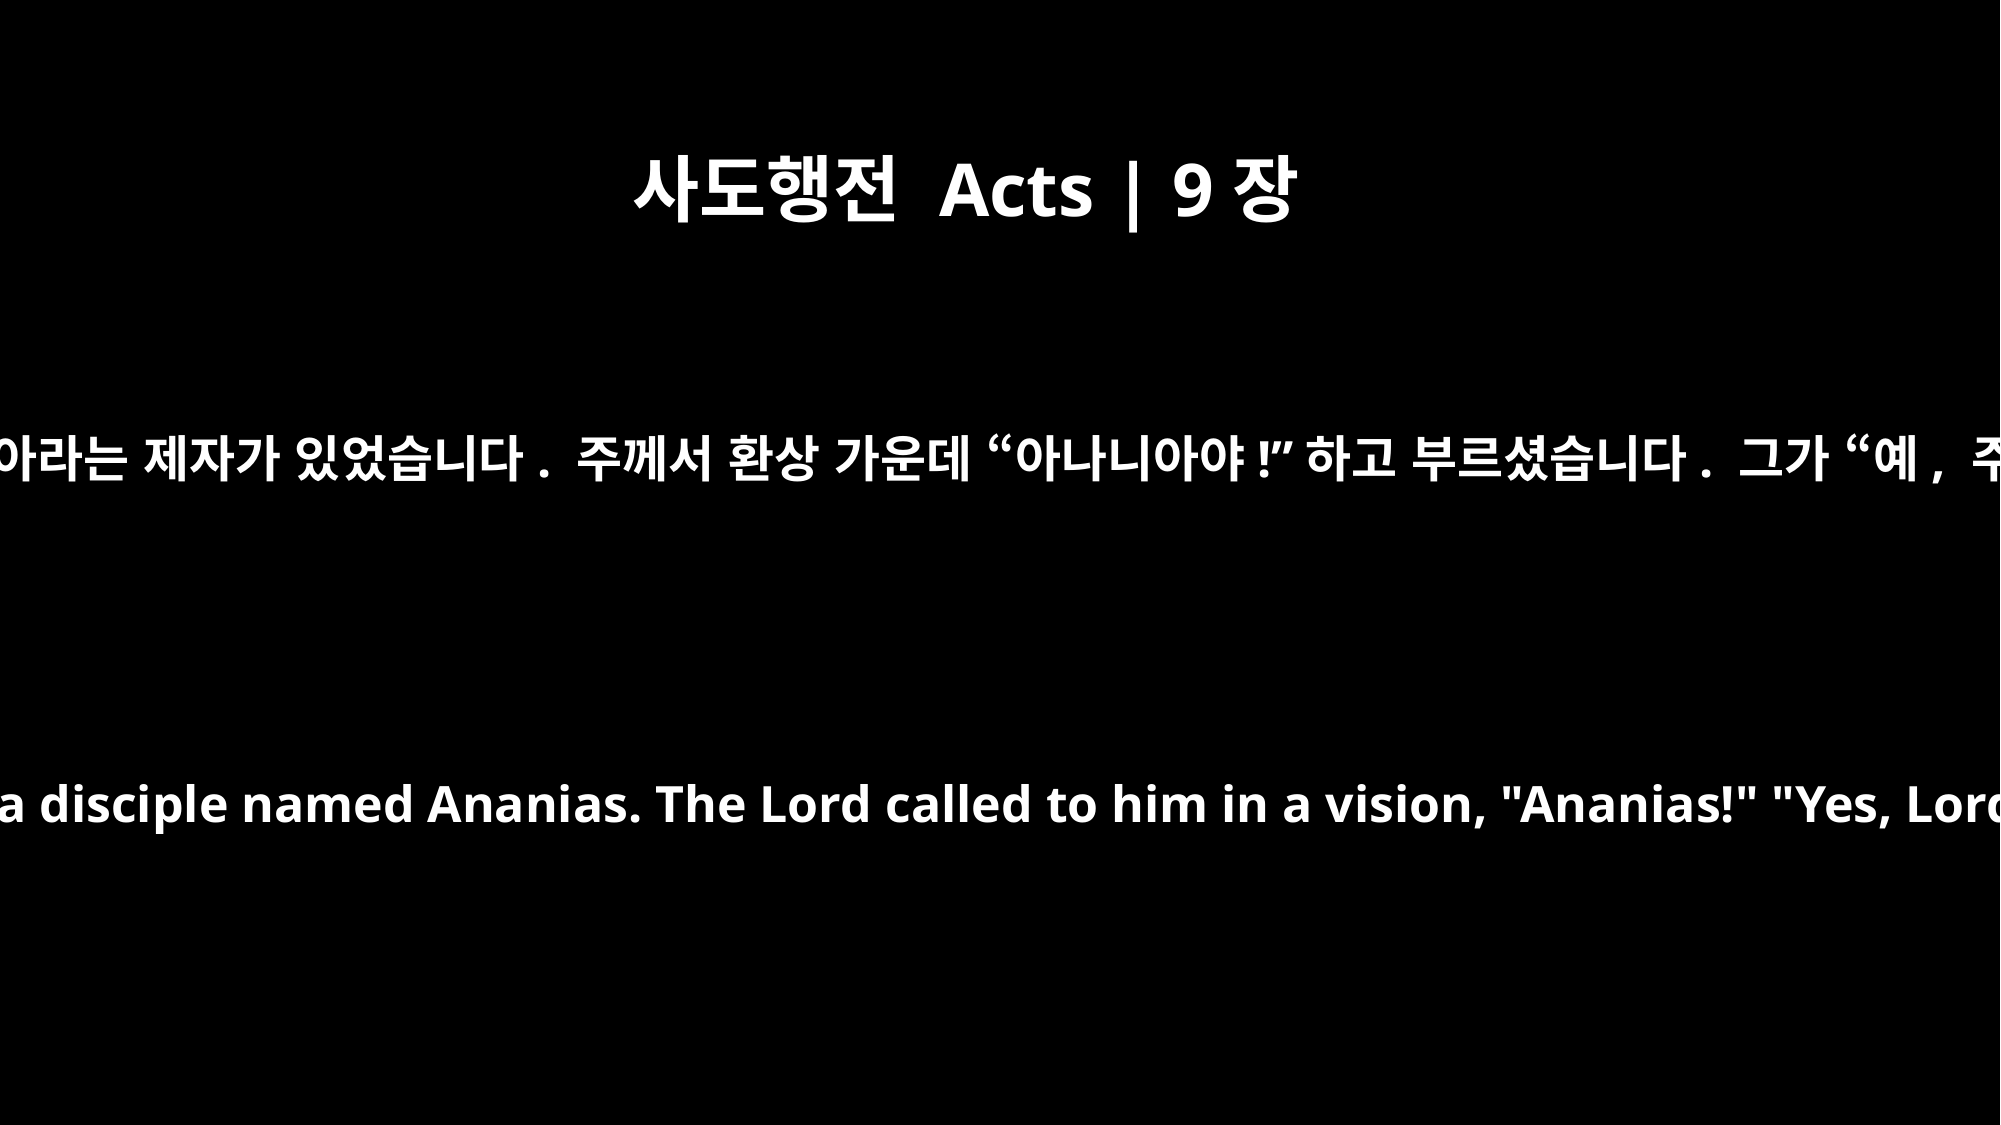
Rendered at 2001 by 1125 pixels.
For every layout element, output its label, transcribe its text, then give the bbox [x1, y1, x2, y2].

text_box In Damascus there was a disciple named Ananias. The Lord called to him in a vision, "Ananias!" "Yes, Lord," he answered. [0, 764, 2000, 840]
text_box 10 그때 다메섹에는 아나니아라는 제자가 있었습니다. 주께서 환상 가운데 “아나니아야!”하고 부르셨습니다. 그가 “예, 주여!”라고 대답하자 [0, 359, 2000, 495]
text_box 사도행전 Acts | 9장 [617, 136, 1315, 239]
